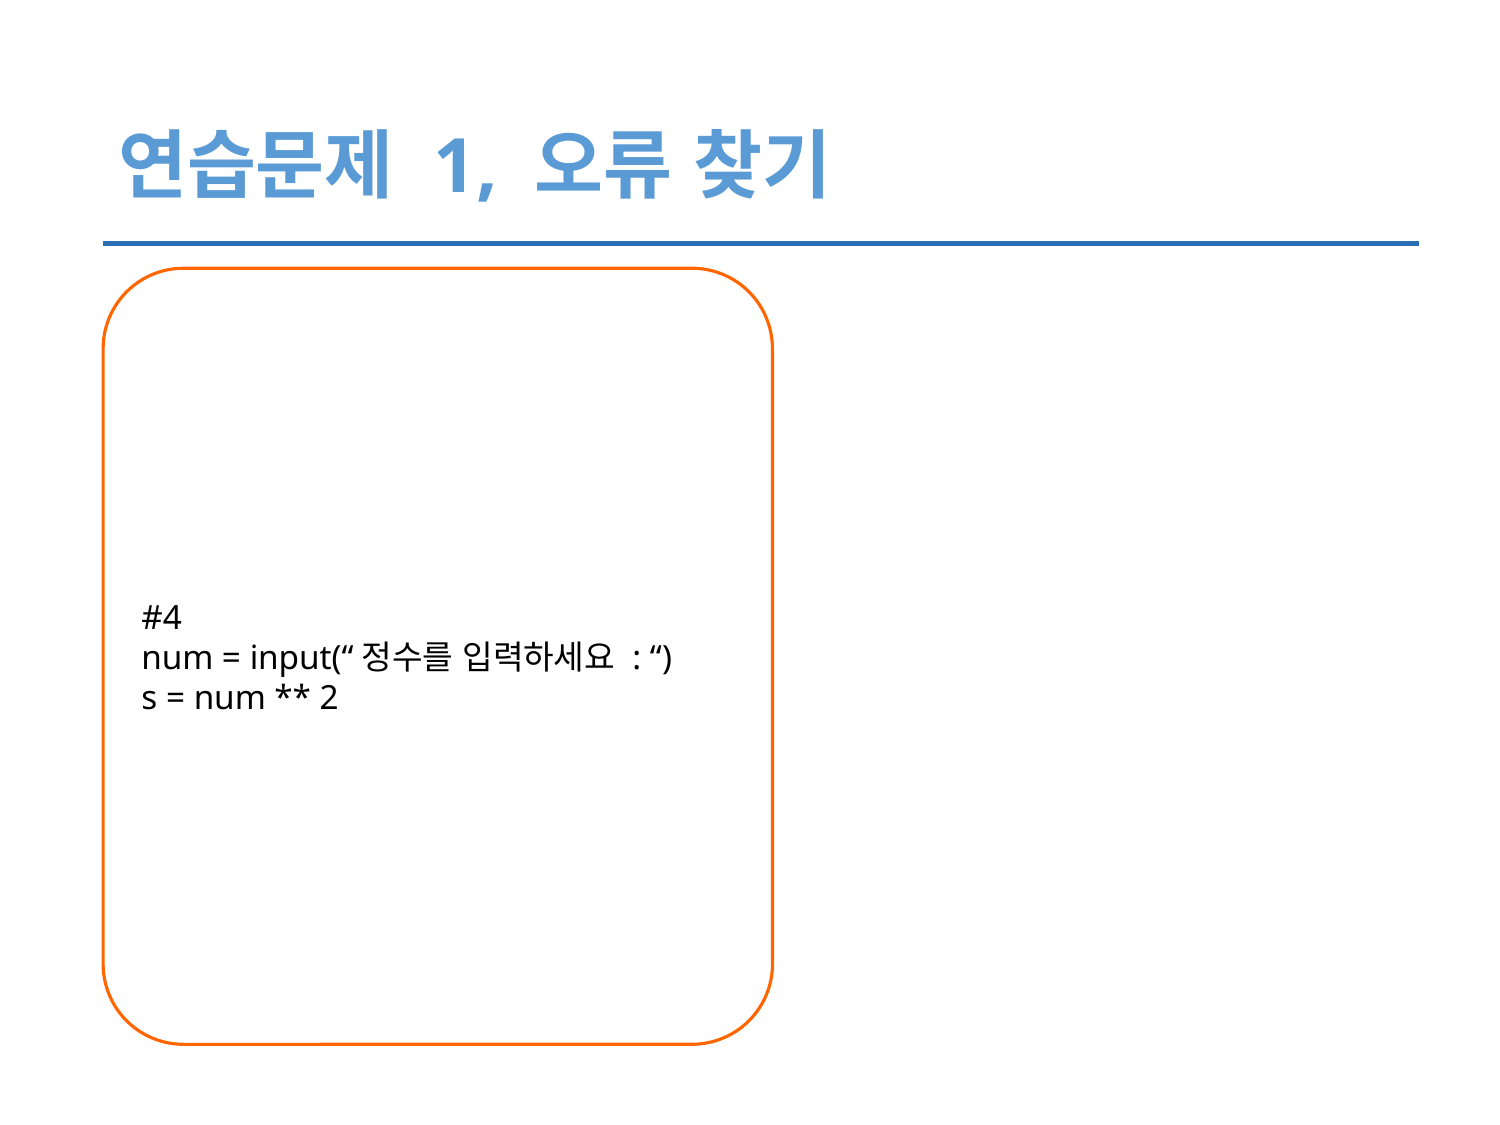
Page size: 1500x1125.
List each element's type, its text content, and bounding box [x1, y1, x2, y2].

title 연습문제 1, 오류 찾기 [103, 59, 1397, 241]
title 연습문제 1, 오류 찾기 [103, 246, 1397, 278]
text_box #4 num = input(“정수를 입력하세요 : “) s = num ** 2 [103, 268, 773, 1045]
